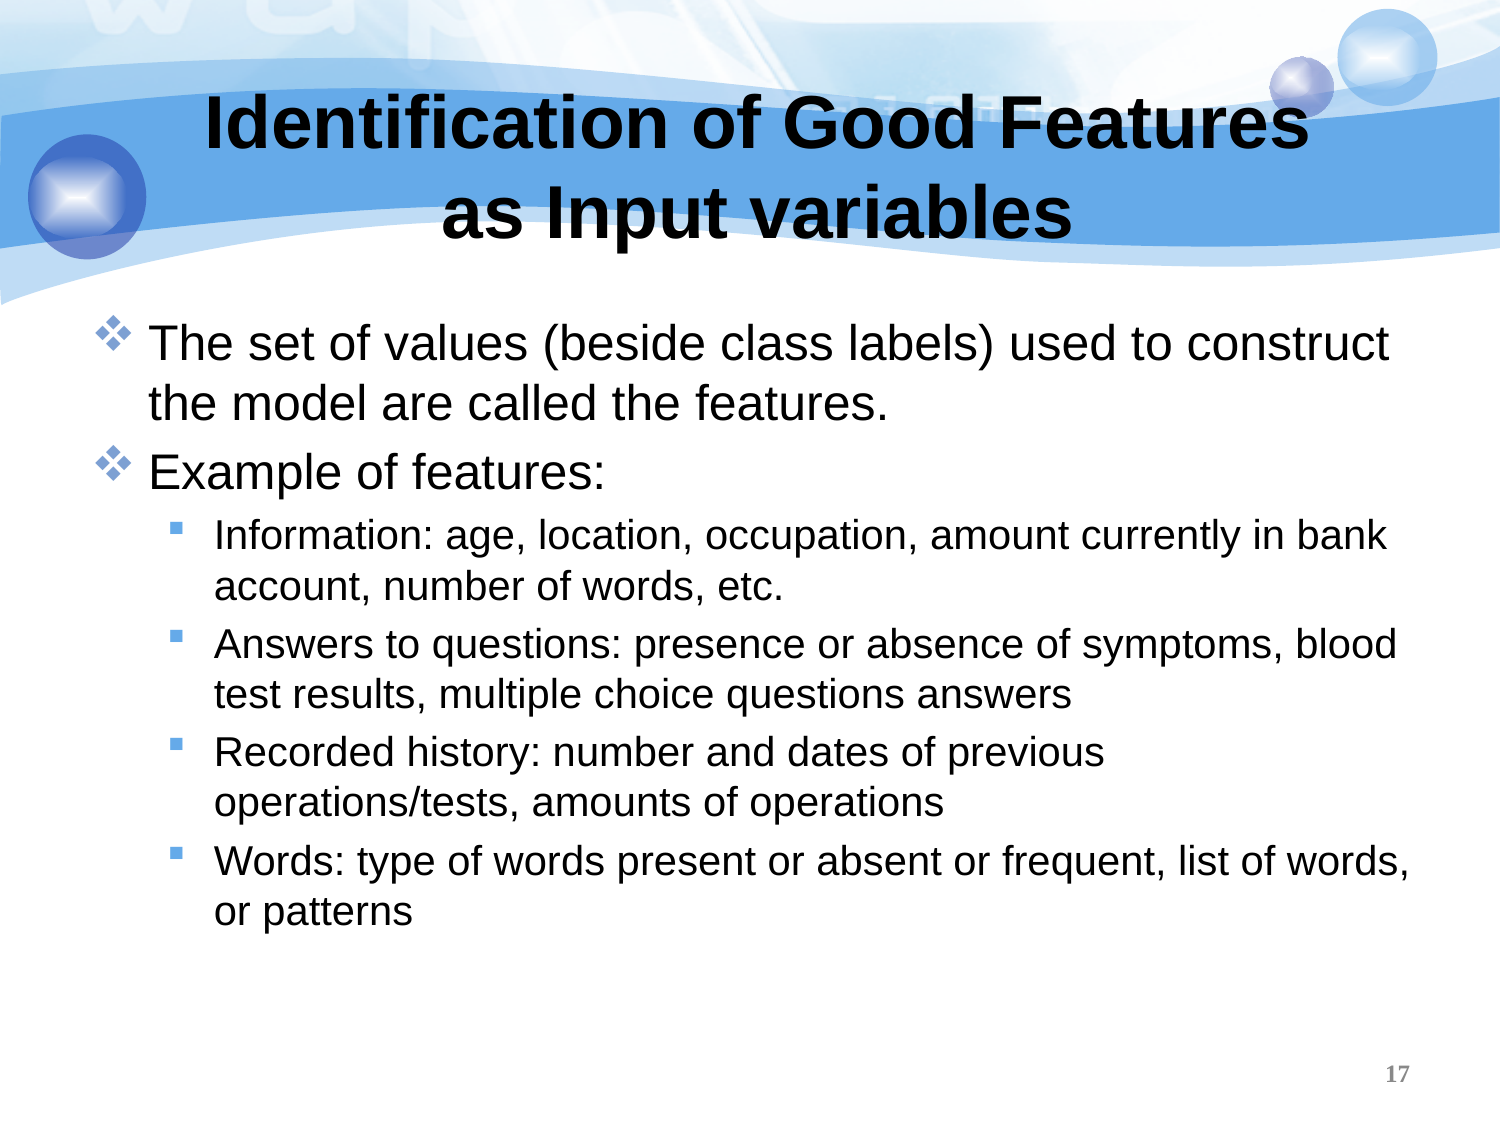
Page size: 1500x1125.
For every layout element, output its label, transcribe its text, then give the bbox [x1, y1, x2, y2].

title Identification of Good Features as Input variables [152, 116, 1366, 210]
picture [0, 0, 1500, 113]
list The set of values (beside class labels) used to construct the model are called the features. Example of features: Information: age, location, occupation, amount currently in bank account, number of words, etc. Answers to questions: presence or absence of symptoms, blood test results, multiple choice questions answers Recorded history: number and dates of previous operations/tests, amounts of operations Words: type of words present or absent or frequent, list of words, or patterns [76, 302, 1428, 1046]
slide_number 17 [1074, 1049, 1426, 1103]
